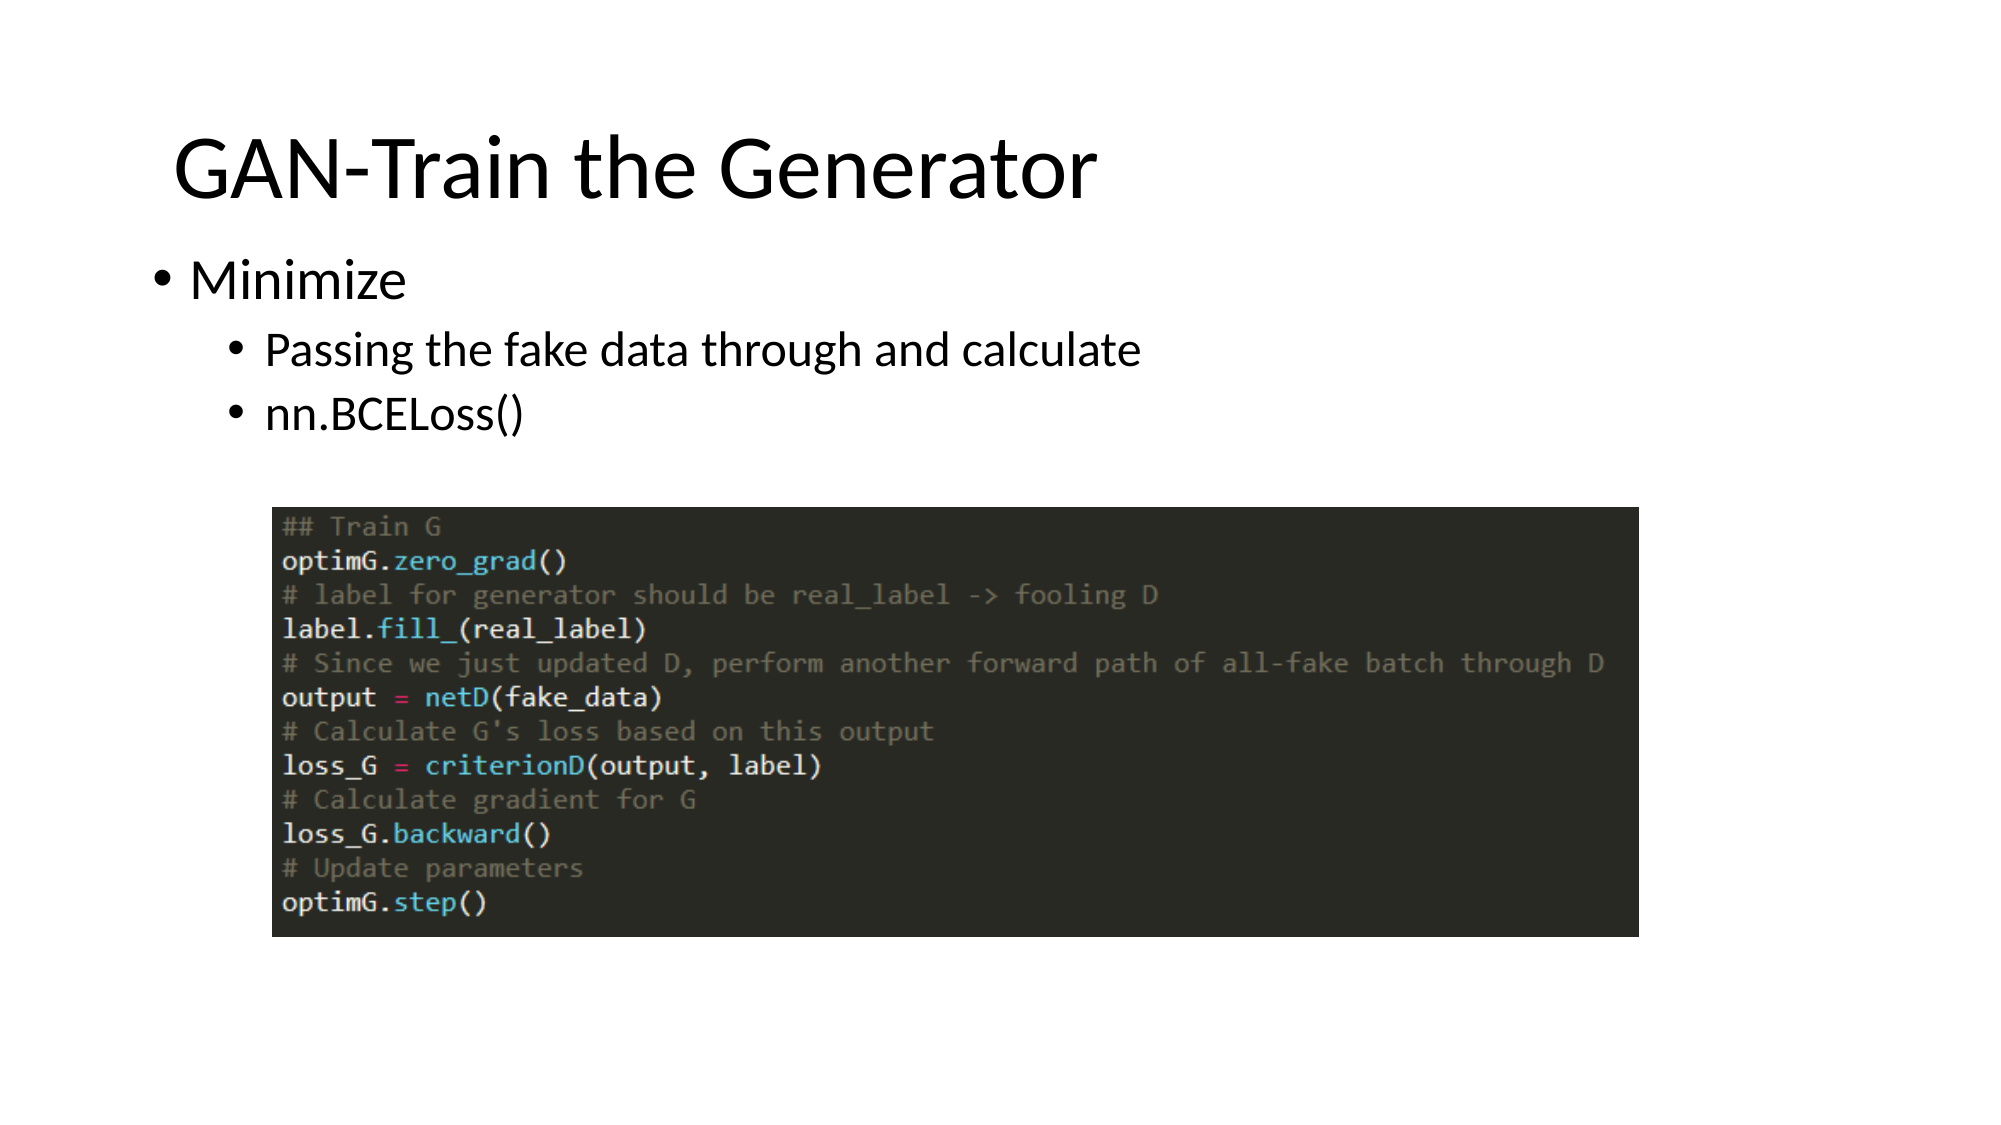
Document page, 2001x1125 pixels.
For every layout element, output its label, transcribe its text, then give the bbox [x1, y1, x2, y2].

picture [272, 507, 1639, 937]
title GAN-Train the Generator [137, 59, 1863, 278]
